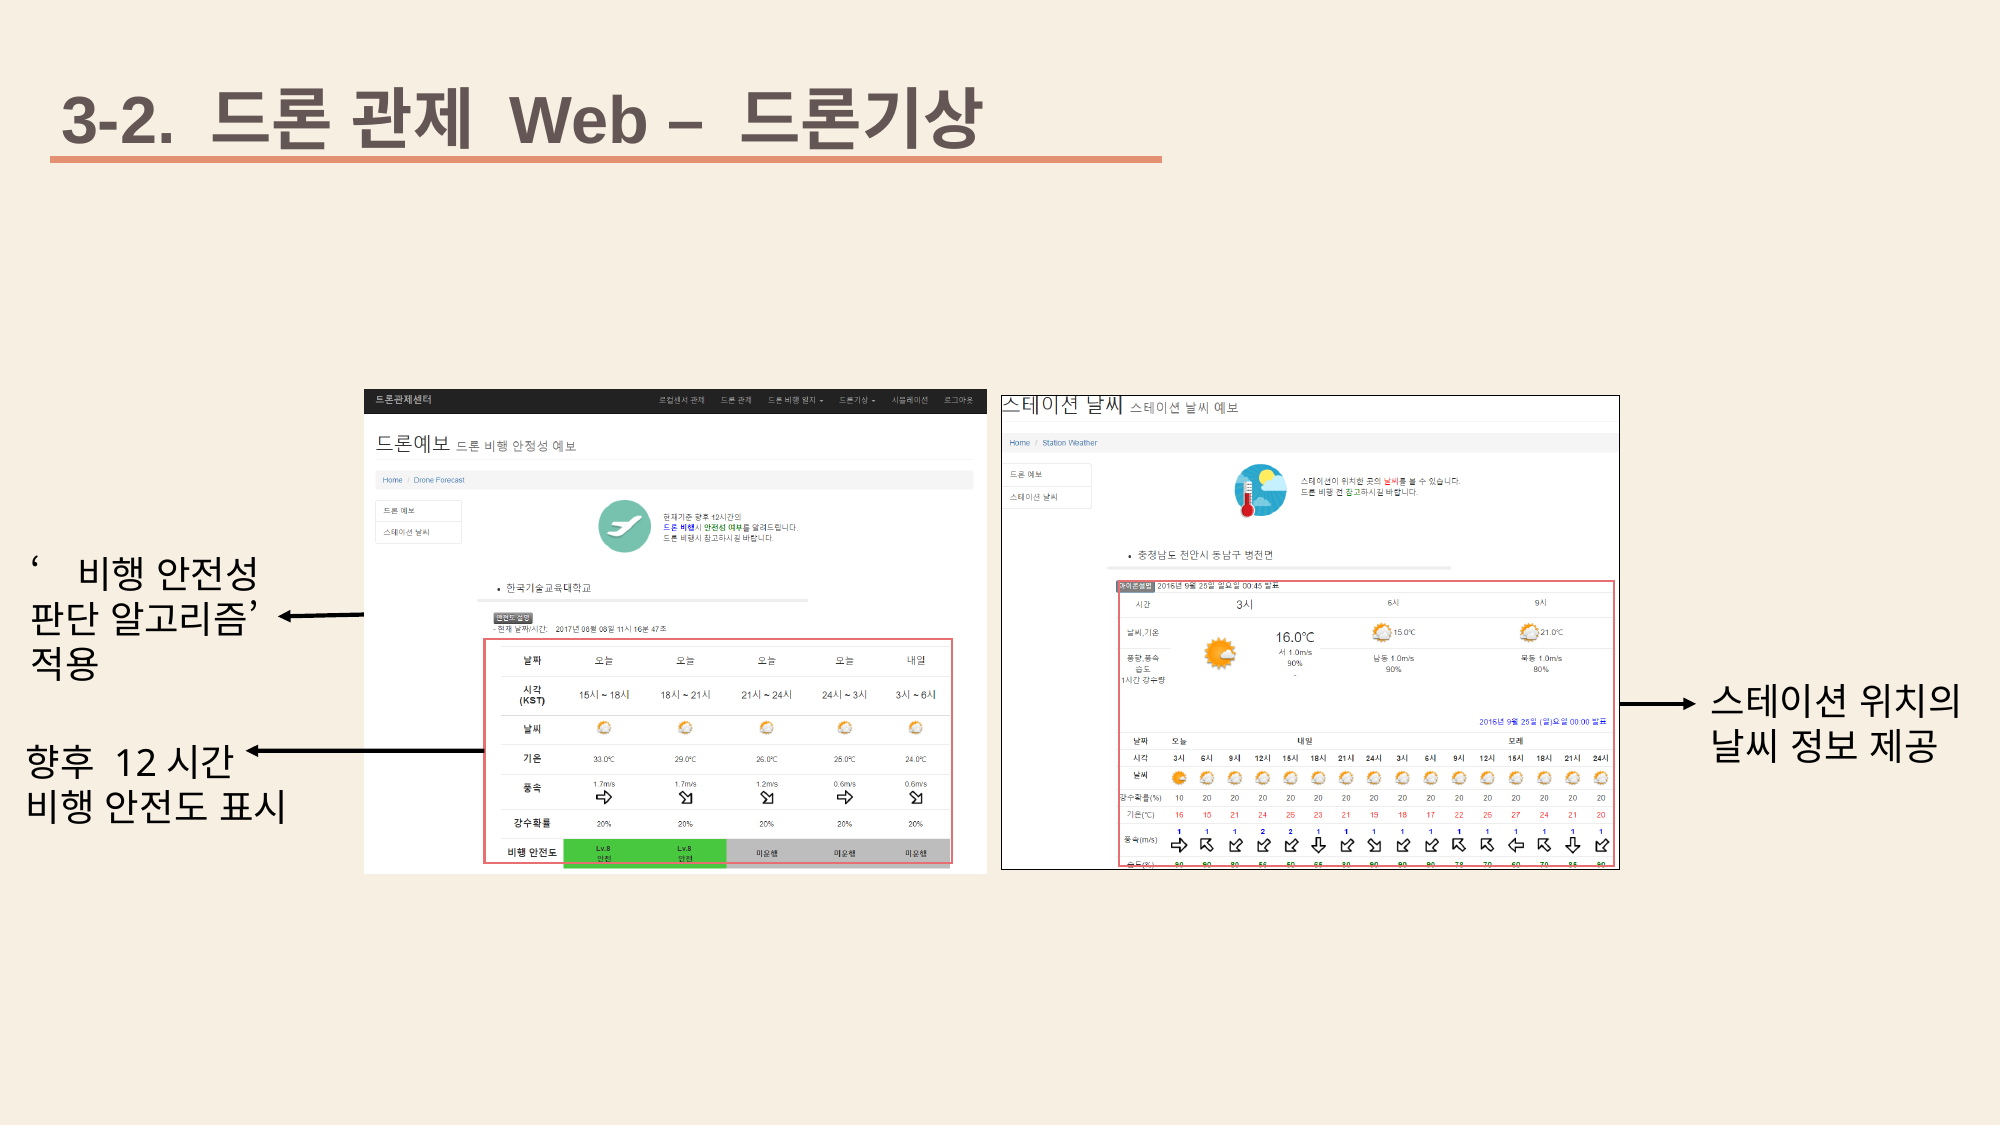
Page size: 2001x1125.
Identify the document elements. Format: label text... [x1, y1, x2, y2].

text_box 스테이션 위치의 날씨 정보 제공 [1696, 670, 2000, 776]
text_box 향후 12시간 비행 안전도 표시 [10, 731, 334, 836]
text_box 3-2. 드론 관제 Web – 드론기상 [46, 69, 1001, 165]
picture [364, 389, 987, 874]
picture [1001, 395, 1620, 870]
text_box ‘비행 안전성 판단 알고리즘’ 적용 [15, 543, 286, 693]
